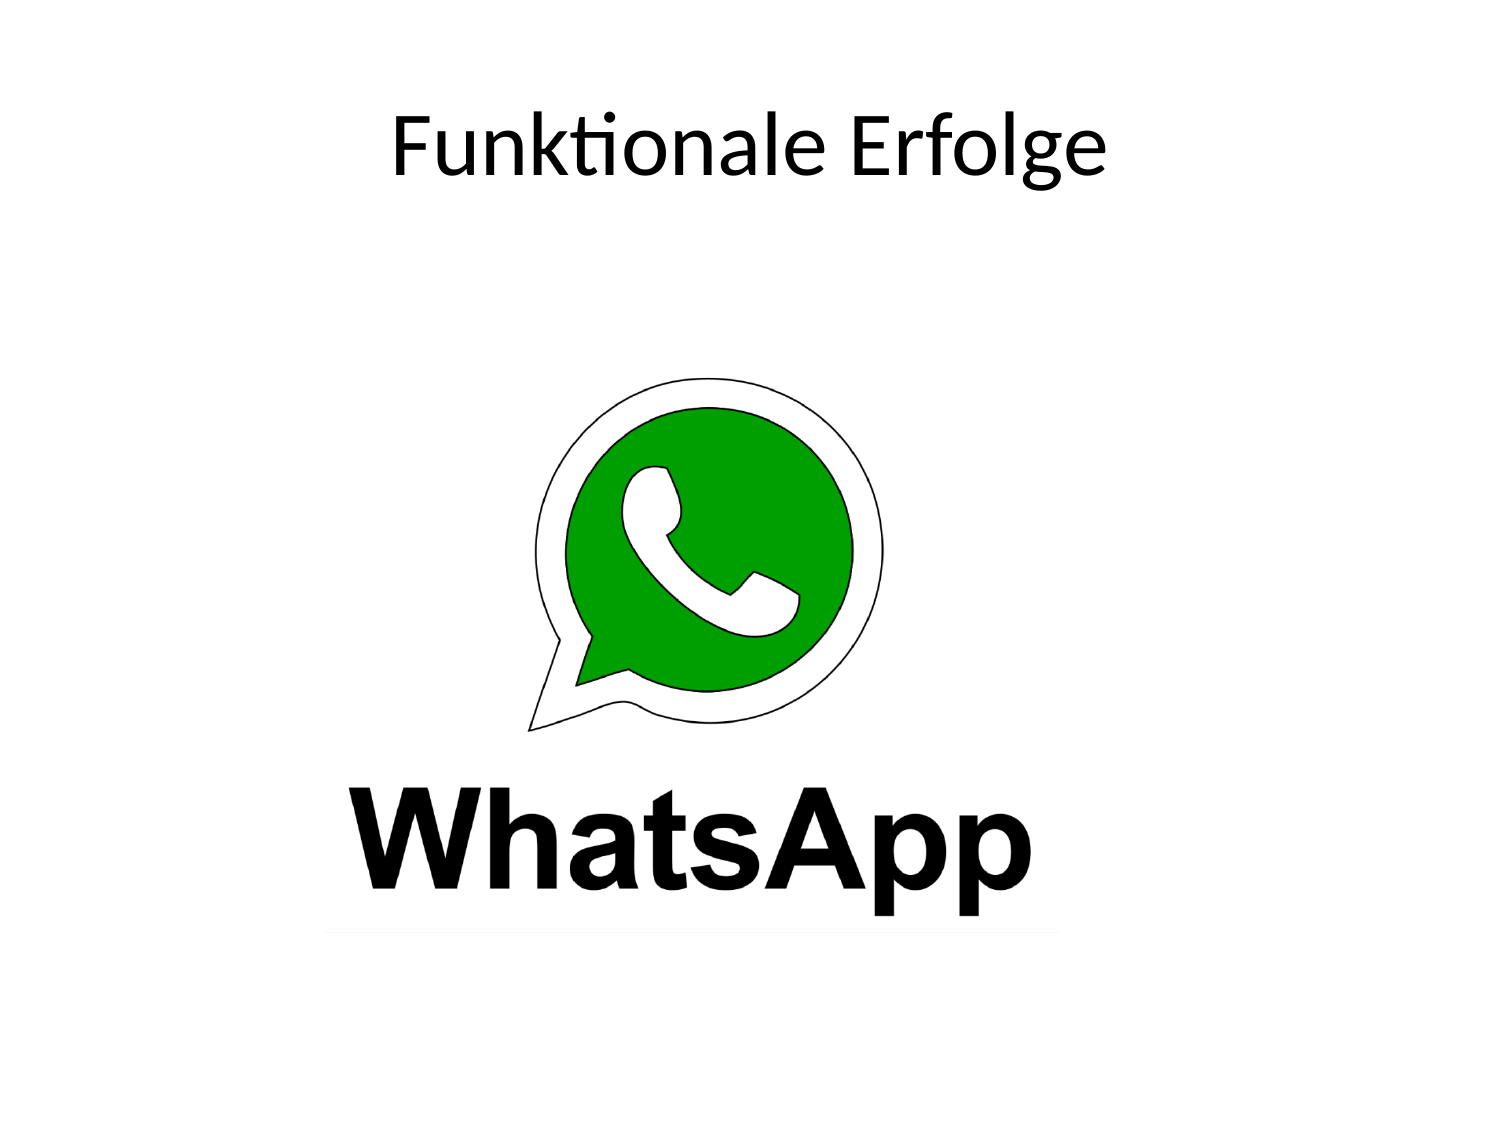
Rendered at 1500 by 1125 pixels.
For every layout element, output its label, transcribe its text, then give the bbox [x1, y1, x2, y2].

picture [324, 359, 1060, 933]
title Funktionale Erfolge [75, 45, 1425, 233]
